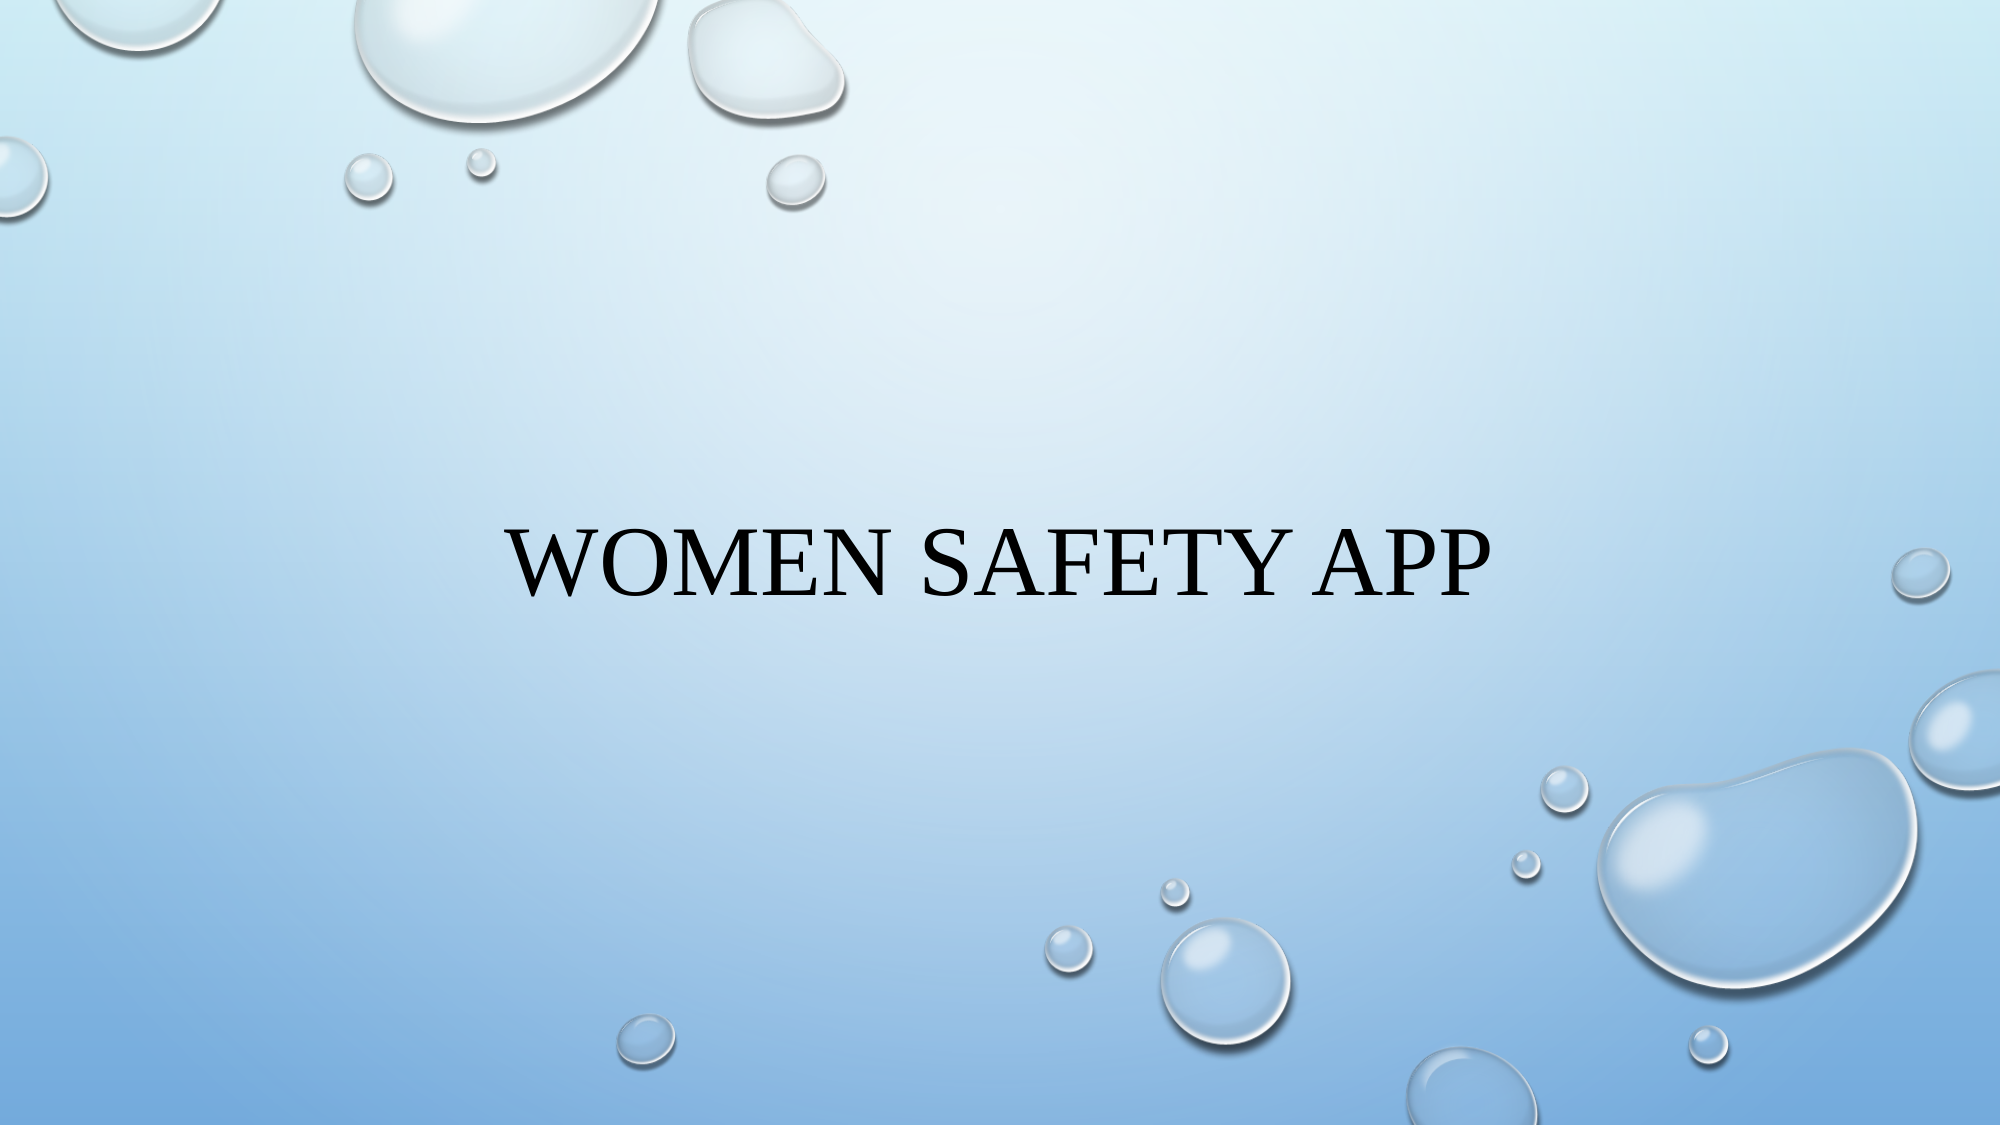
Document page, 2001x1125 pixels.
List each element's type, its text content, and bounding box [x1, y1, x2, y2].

title WOMEN SAFETY APP [287, 213, 1713, 625]
picture [0, 0, 2000, 1125]
